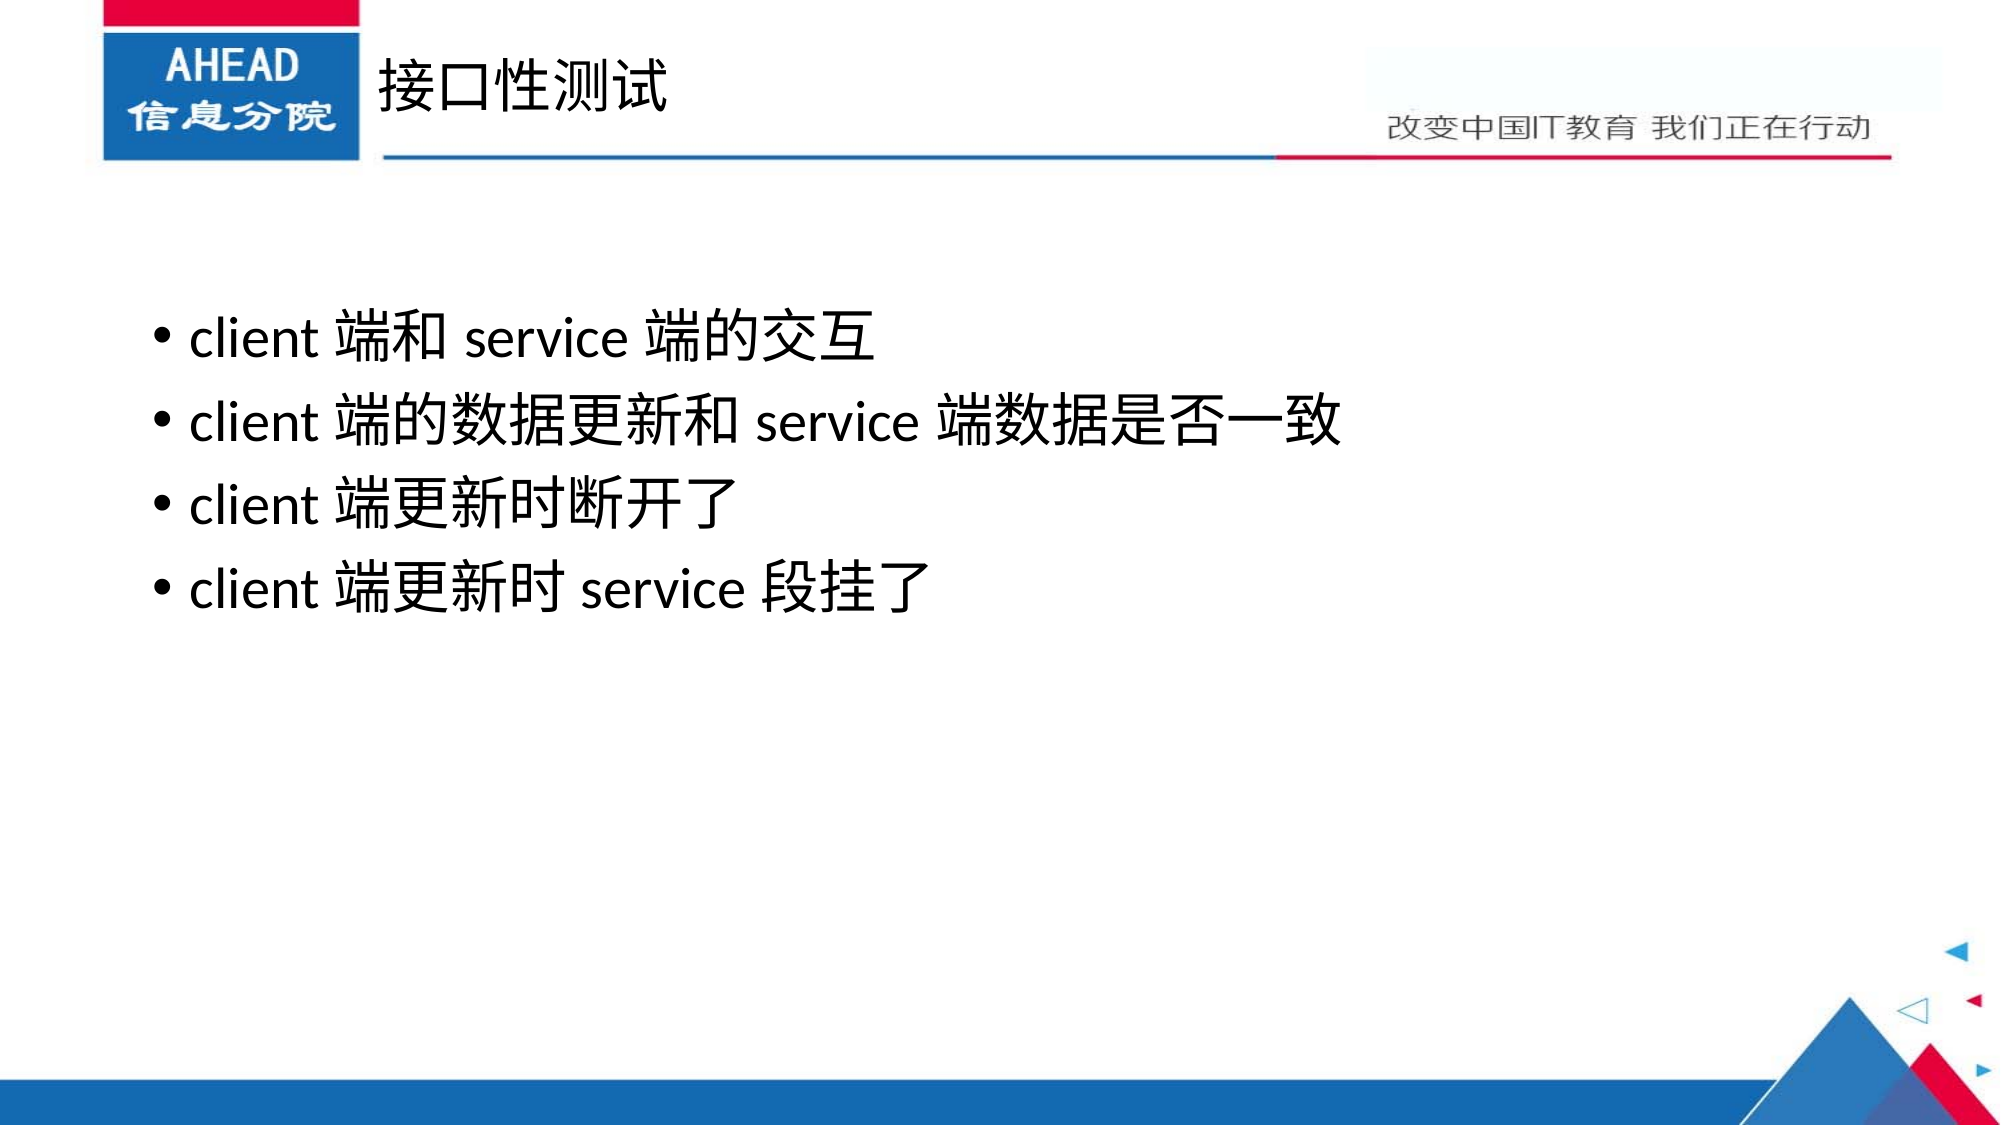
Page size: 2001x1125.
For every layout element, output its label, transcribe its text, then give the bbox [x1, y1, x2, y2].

picture [0, 0, 2001, 1125]
list client端和service端的交互 client端的数据更新和service端数据是否一致 client端更新时断开了 client端更新时service段挂了 [137, 299, 1863, 1014]
title 接口性测试 [362, 25, 1395, 153]
